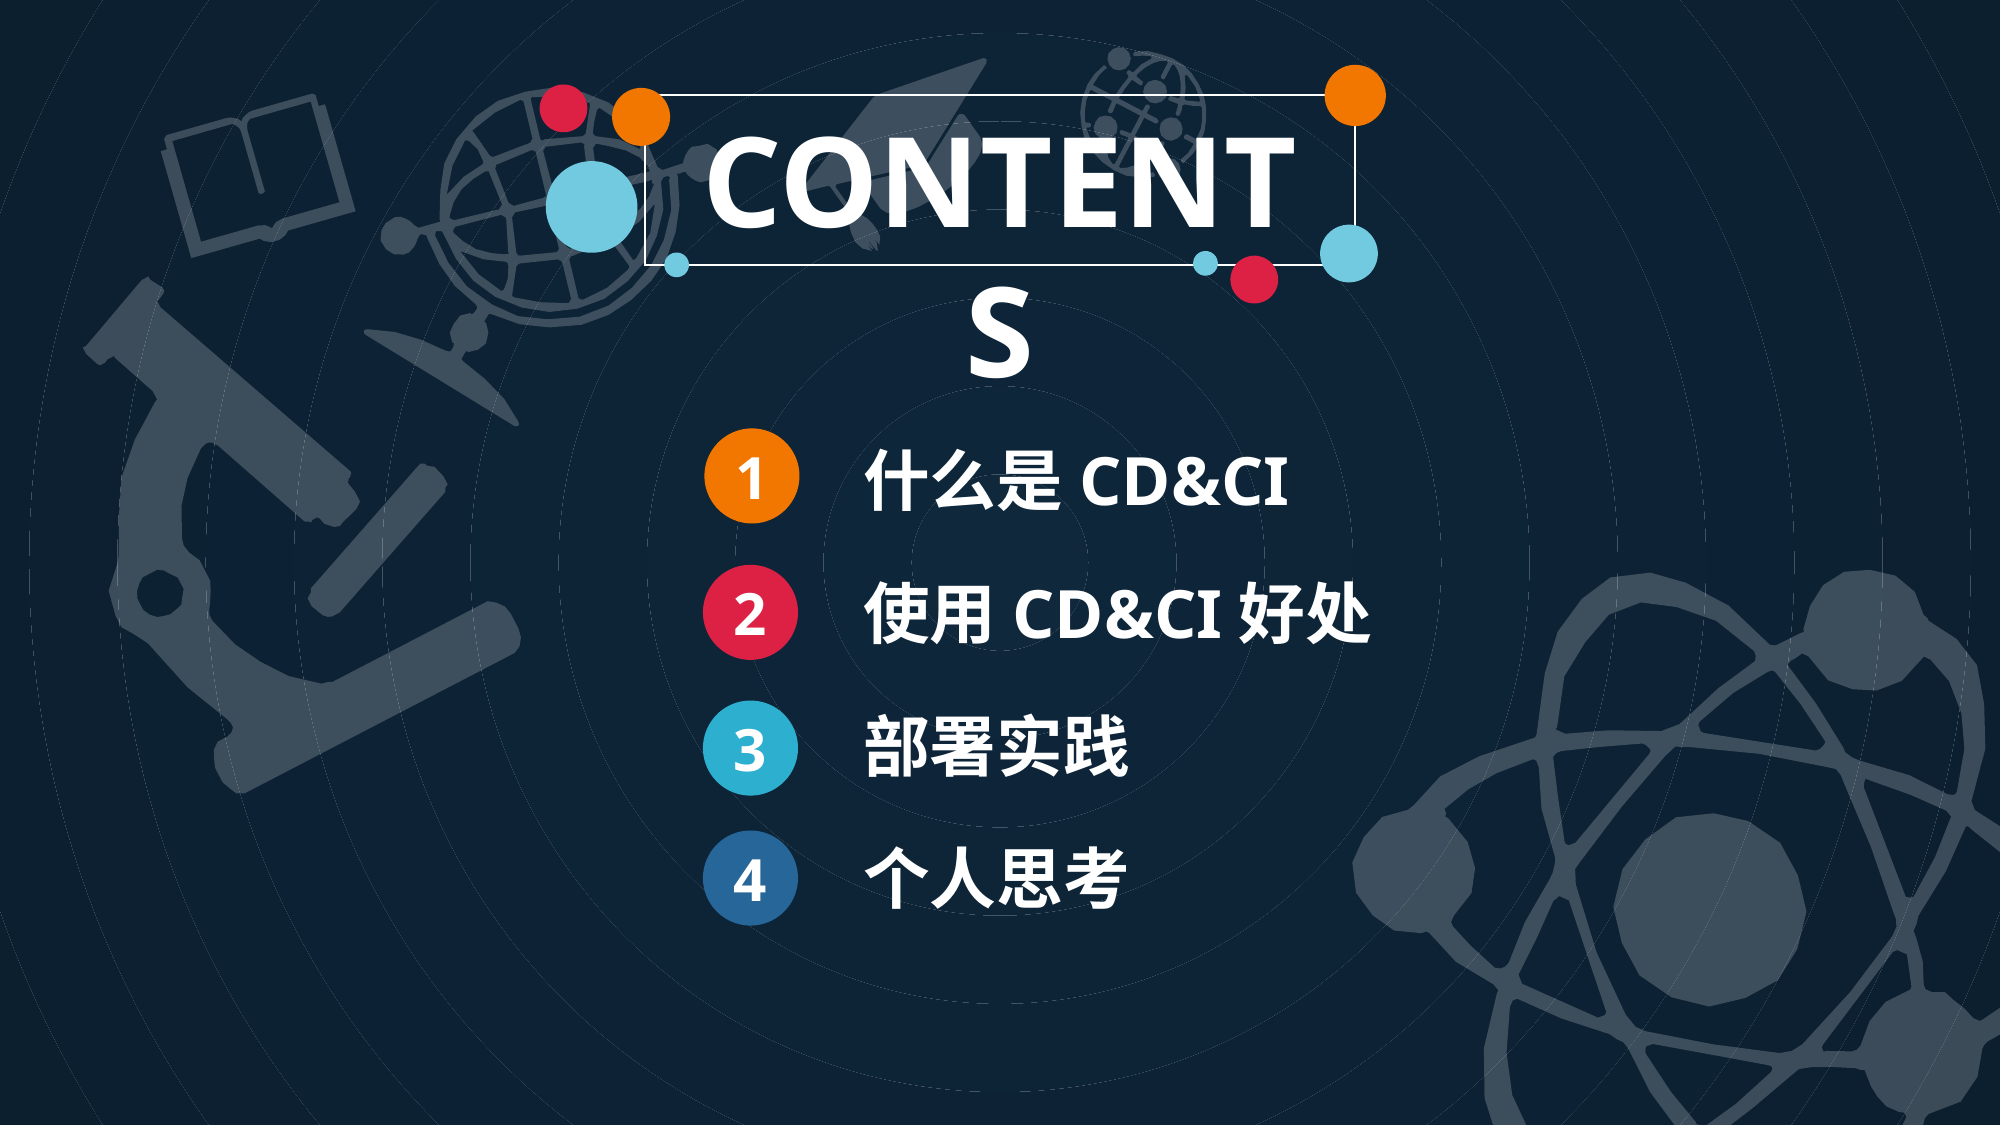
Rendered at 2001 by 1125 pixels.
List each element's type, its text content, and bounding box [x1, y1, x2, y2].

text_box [704, 94, 1356, 266]
text_box 使用CD&CI好处 [848, 564, 1413, 660]
text_box 4 [701, 829, 800, 927]
text_box 3 [701, 699, 800, 797]
text_box 1 [703, 427, 801, 525]
text_box 个人思考 [848, 829, 1247, 925]
text_box 什么是CD&CI [848, 431, 1332, 527]
text_box 2 [701, 563, 800, 661]
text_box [535, 65, 704, 295]
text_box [1176, 108, 1438, 298]
text_box 部署实践 [848, 697, 1247, 792]
